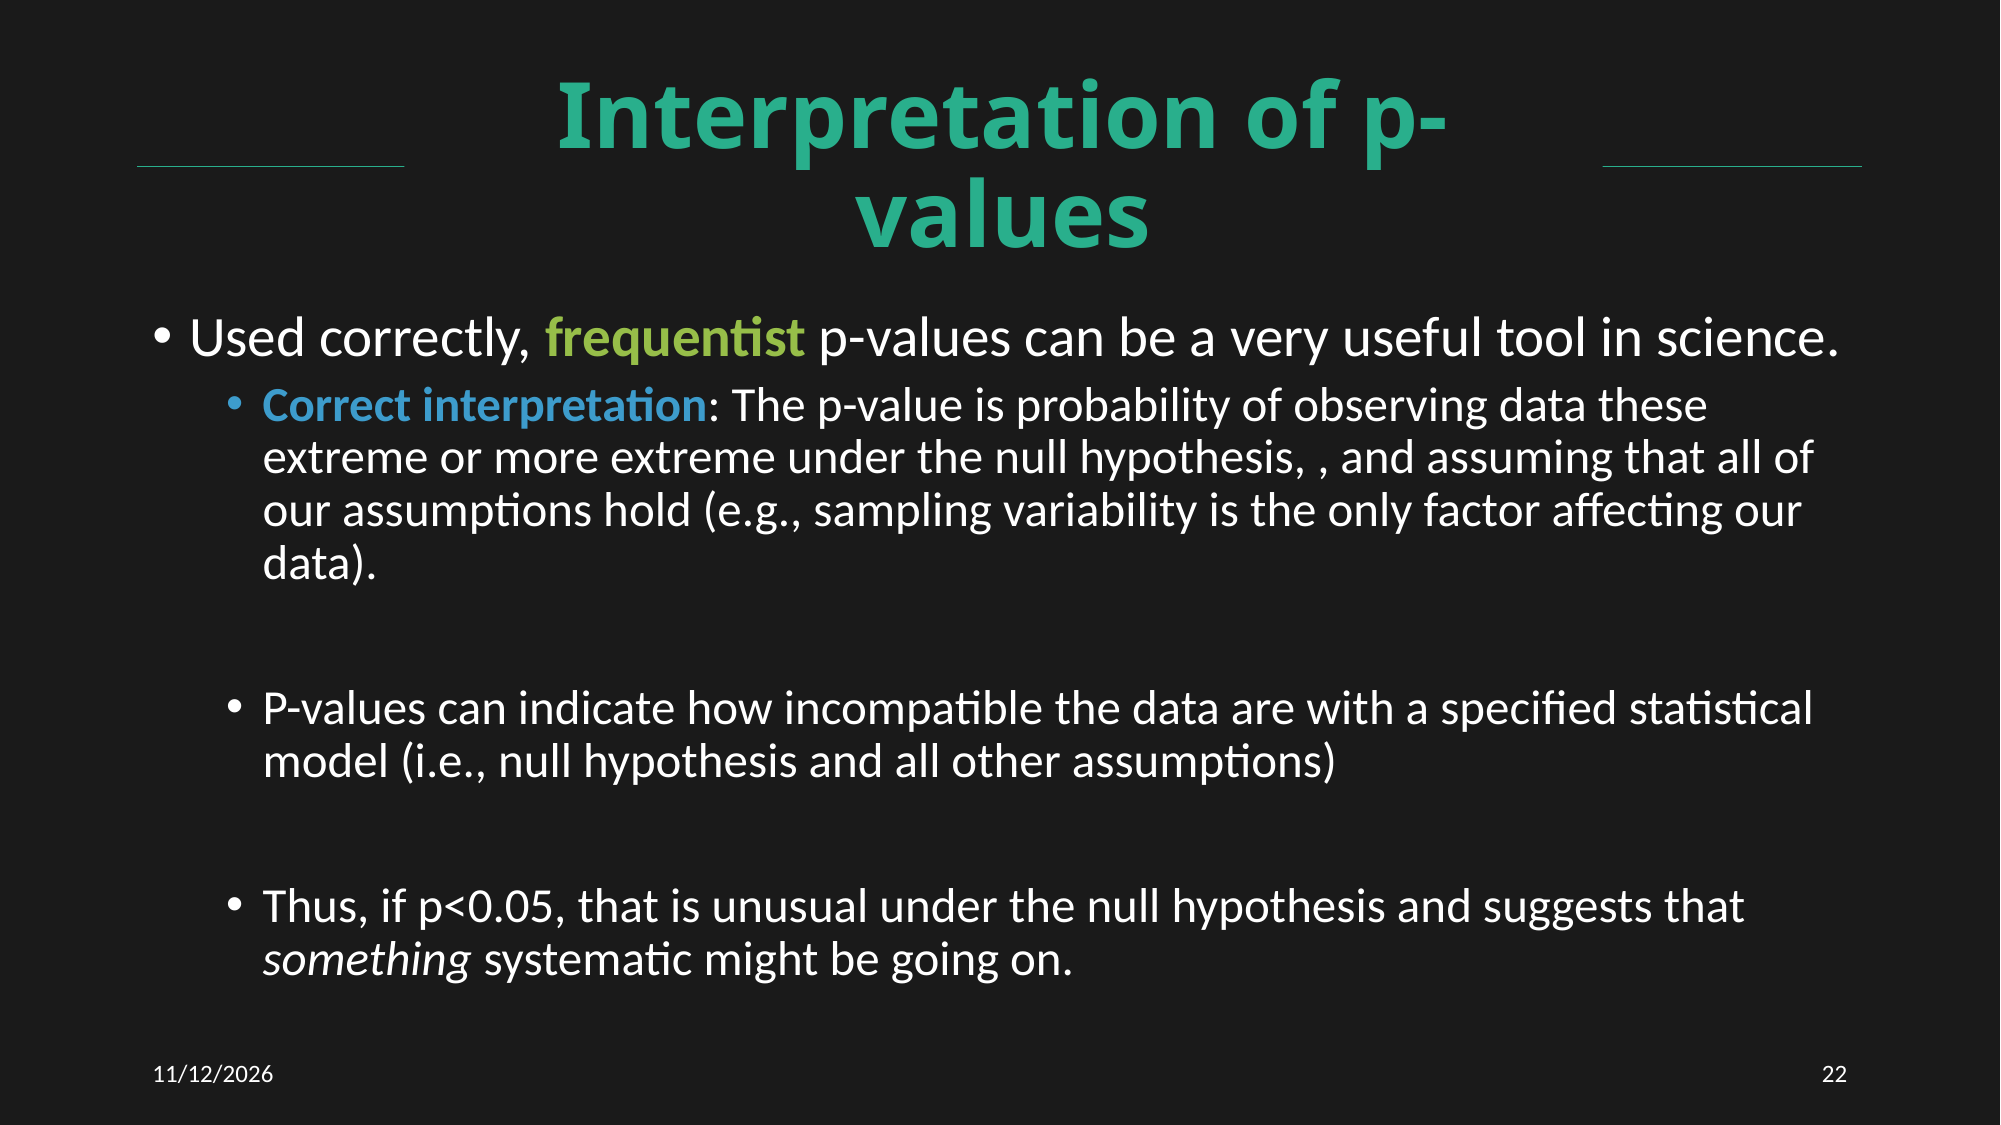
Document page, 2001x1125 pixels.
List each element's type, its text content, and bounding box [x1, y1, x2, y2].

slide_number 22 [1412, 1042, 1863, 1103]
title Interpretation of p-values [404, 59, 1603, 278]
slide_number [137, 1042, 588, 1103]
